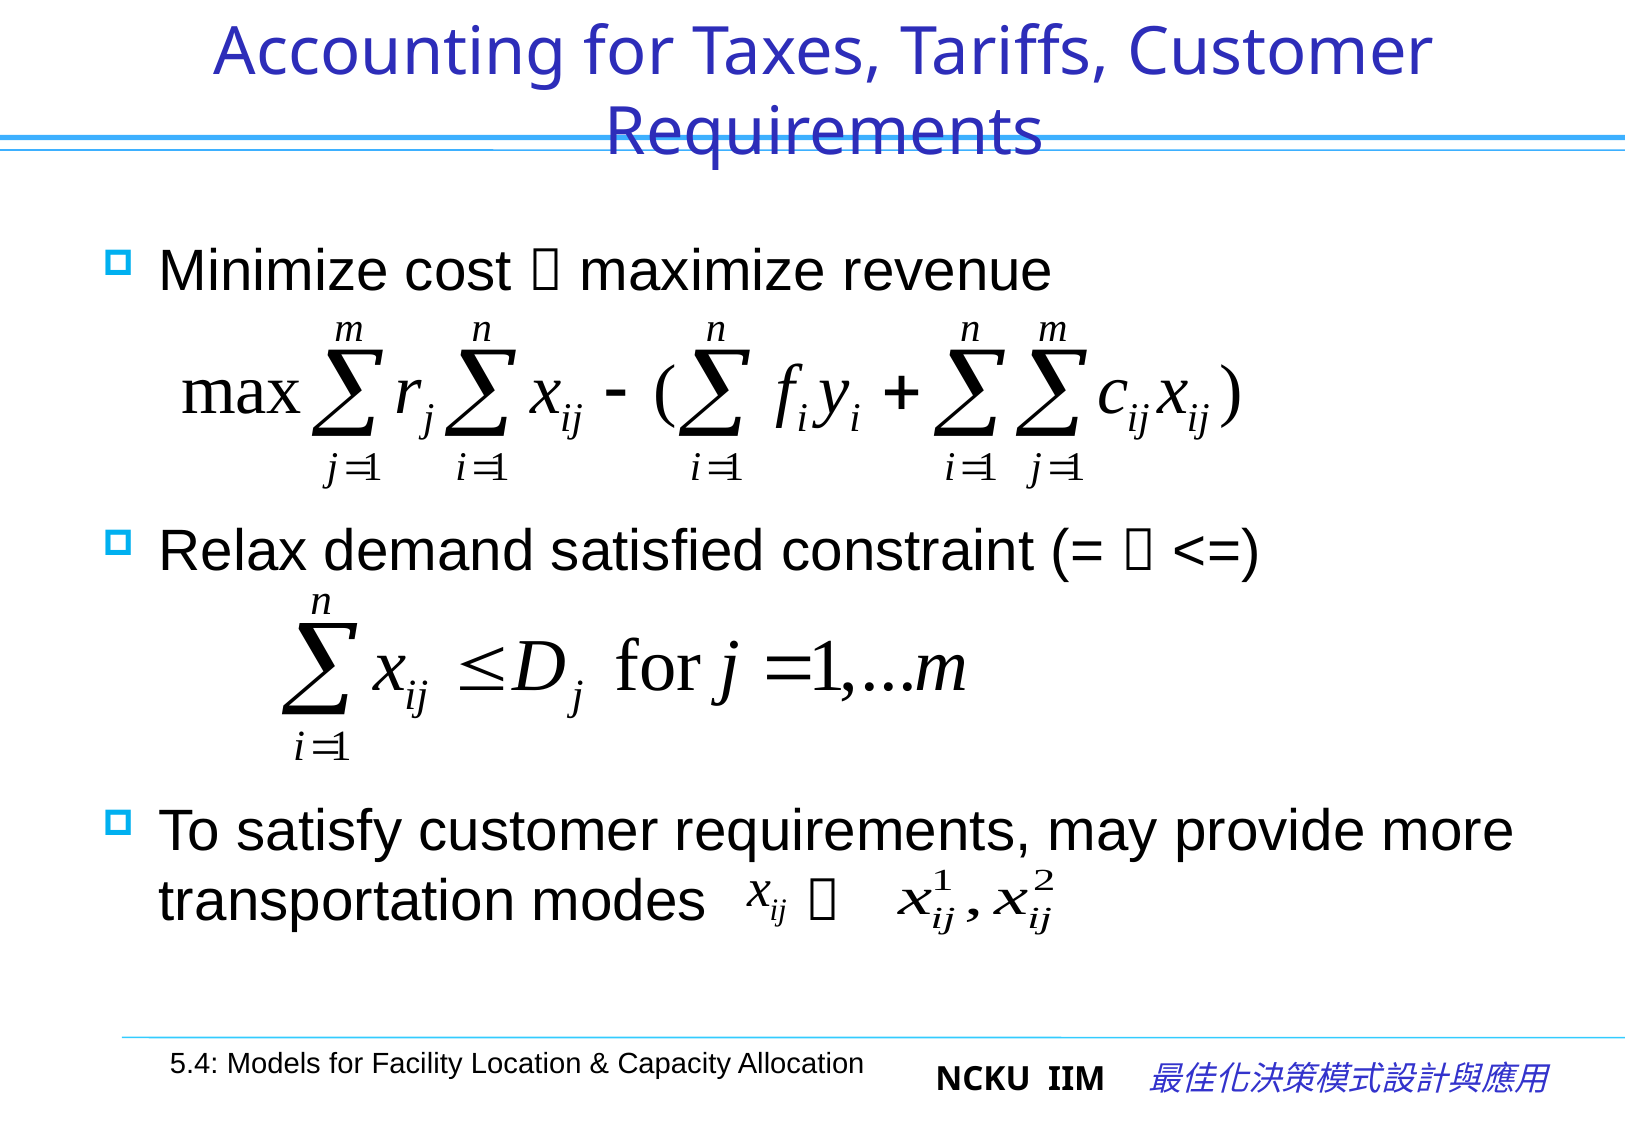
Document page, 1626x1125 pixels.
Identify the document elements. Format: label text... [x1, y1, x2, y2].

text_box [887, 858, 1063, 942]
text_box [174, 299, 1251, 500]
list Minimize cost  maximize revenue Relax demand satisfied constraint (=  <=) To satisfy customer requirements, may provide more transportation modes  [87, 224, 1599, 1021]
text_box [274, 569, 976, 774]
text_box 5.4: Models for Facility Location & Capacity Allocation [155, 1037, 881, 1087]
title Accounting for Taxes, Tariffs, Customer Requirements [0, 0, 1625, 188]
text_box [739, 858, 794, 934]
